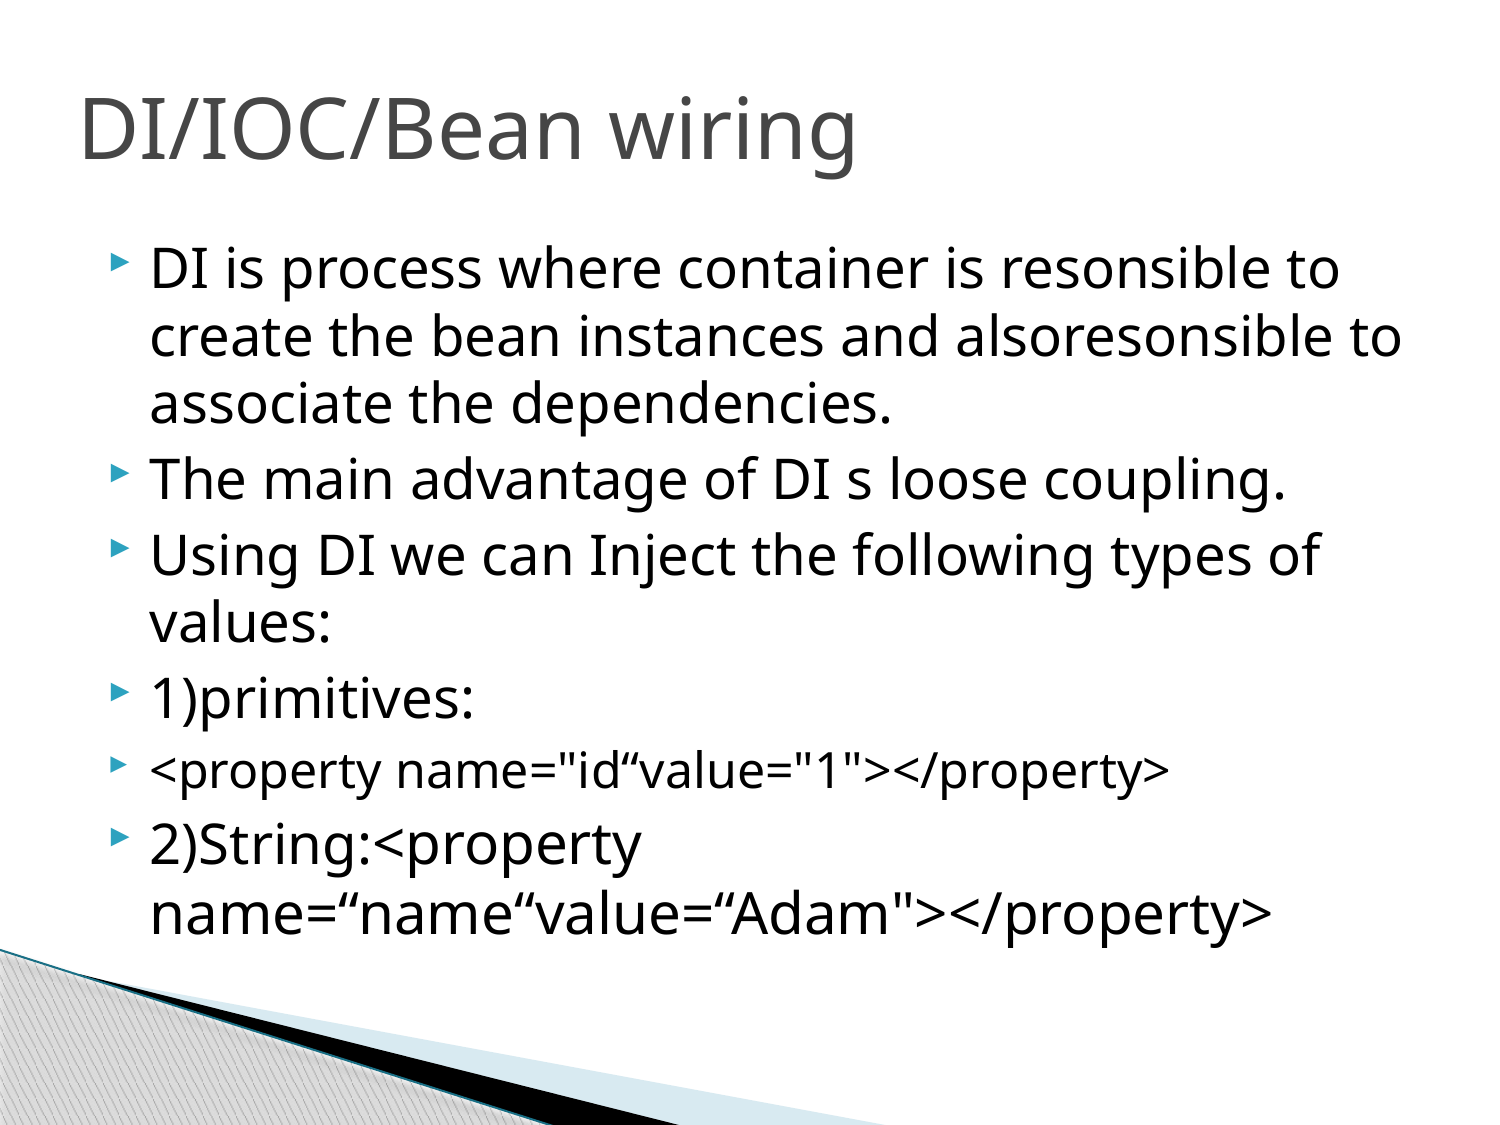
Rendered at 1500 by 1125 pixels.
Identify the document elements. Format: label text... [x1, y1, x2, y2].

title DI/IOC/Bean wiring [62, 50, 1413, 200]
list DI is process where container is resonsible to create the bean instances and alsoresonsible to associate the dependencies. The main advantage of DI s loose coupling. Using DI we can Inject the following types of values: 1)primitives: <property name="id“value="1"></property> 2)String:<property name=“name“value=“Adam"></property> [75, 224, 1425, 1038]
